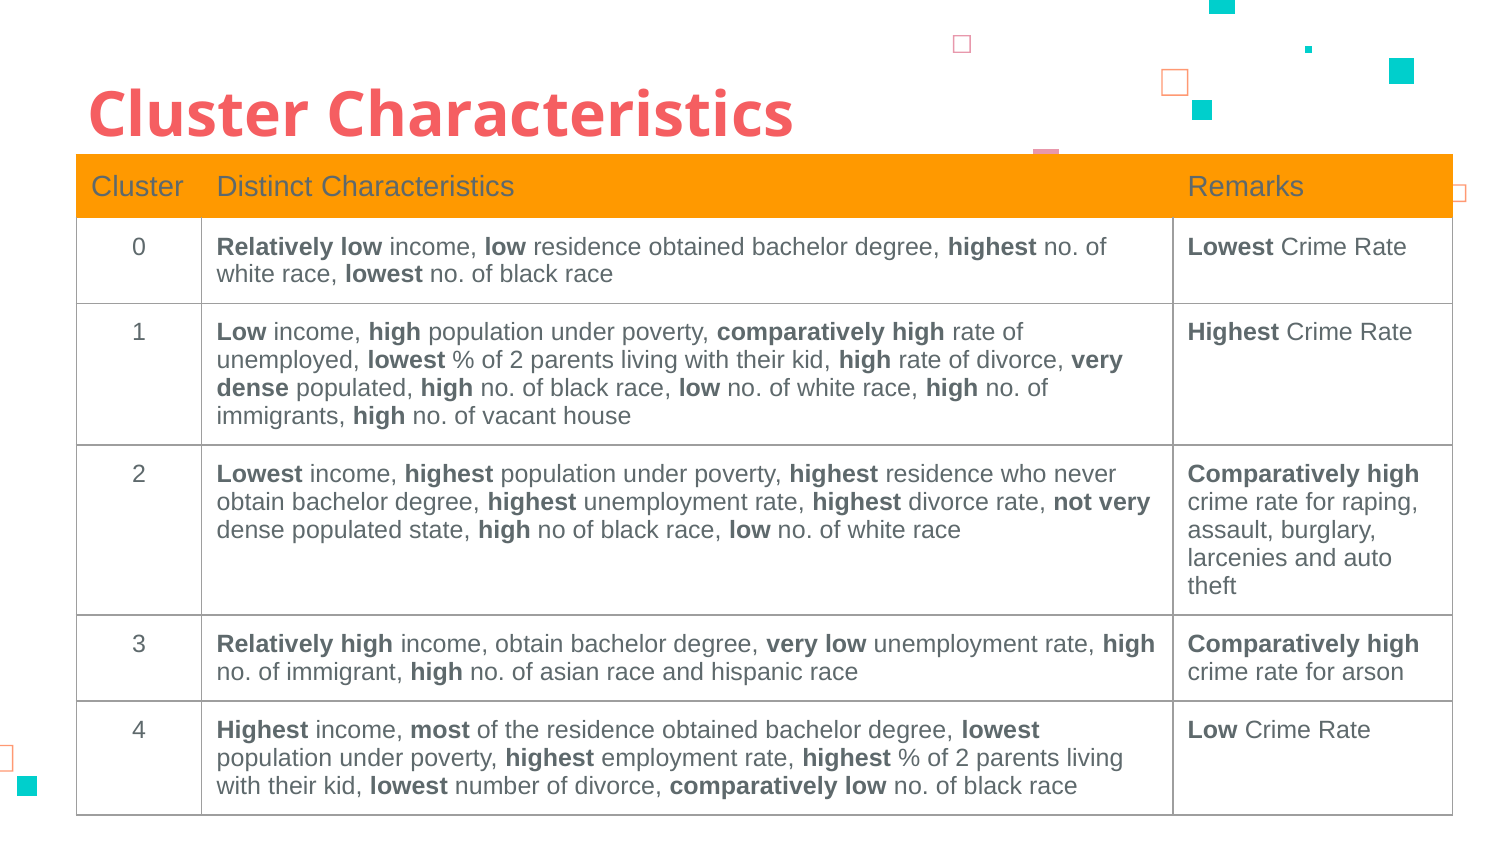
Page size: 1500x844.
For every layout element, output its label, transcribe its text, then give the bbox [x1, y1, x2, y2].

title Cluster Characteristics [71, 69, 848, 165]
table_cell 2 [77, 446, 201, 614]
table_cell Low income, high population under poverty, comparatively high rate of unemployed, lowest % of 2 parents living with their kid, high rate of divorce, very dense populated, high no. of black race, low no. of white race, high no. of immigrants, high no. of vacant house [202, 304, 1172, 444]
table_header Distinct Characteristics [202, 155, 1172, 217]
table_cell Lowest Crime Rate [1174, 218, 1452, 303]
table_cell Highest Crime Rate [1174, 304, 1452, 444]
table_cell Comparatively high crime rate for arson [1174, 616, 1452, 700]
table_header Remarks [1174, 155, 1452, 217]
table_cell 0 [77, 218, 201, 303]
table_cell Comparatively high crime rate for raping, assault, burglary, larcenies and auto theft [1174, 446, 1452, 614]
table_cell Relatively high income, obtain bachelor degree, very low unemployment rate, high no. of immigrant, high no. of asian race and hispanic race [202, 616, 1172, 700]
table_cell 4 [77, 702, 201, 814]
table_cell Highest income, most of the residence obtained bachelor degree, lowest population under poverty, highest employment rate, highest % of 2 parents living with their kid, lowest number of divorce, comparatively low no. of black race [202, 702, 1172, 814]
table_cell Relatively low income, low residence obtained bachelor degree, highest no. of white race, lowest no. of black race [202, 218, 1172, 303]
table_cell 3 [77, 616, 201, 700]
table_header Cluster [77, 155, 201, 217]
table_cell Low Crime Rate [1174, 702, 1452, 814]
table_cell 1 [77, 304, 201, 444]
table_cell Lowest income, highest population under poverty, highest residence who never obtain bachelor degree, highest unemployment rate, highest divorce rate, not very dense populated state, high no of black race, low no. of white race [202, 446, 1172, 614]
